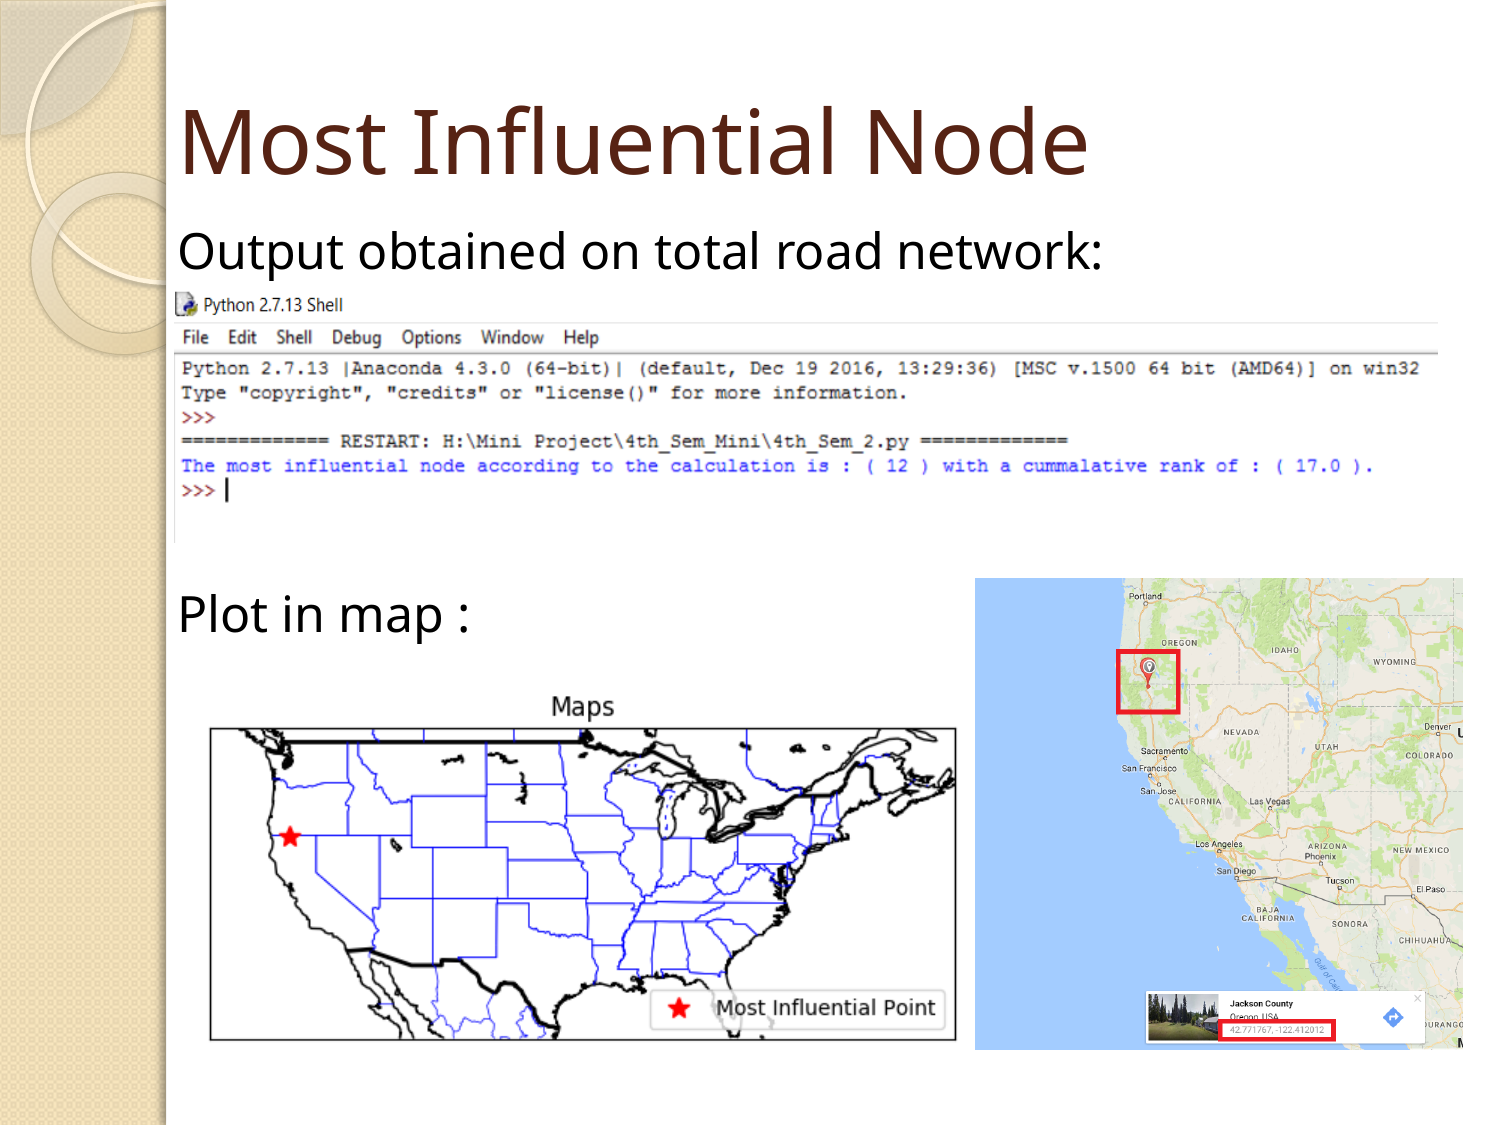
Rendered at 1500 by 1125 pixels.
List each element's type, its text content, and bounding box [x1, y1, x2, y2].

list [174, 287, 1438, 543]
title Most Influential Node [162, 45, 1393, 212]
text_box Plot in map : [162, 574, 700, 650]
picture [174, 577, 1463, 1080]
text_box Output obtained on total road network: [162, 212, 1475, 288]
